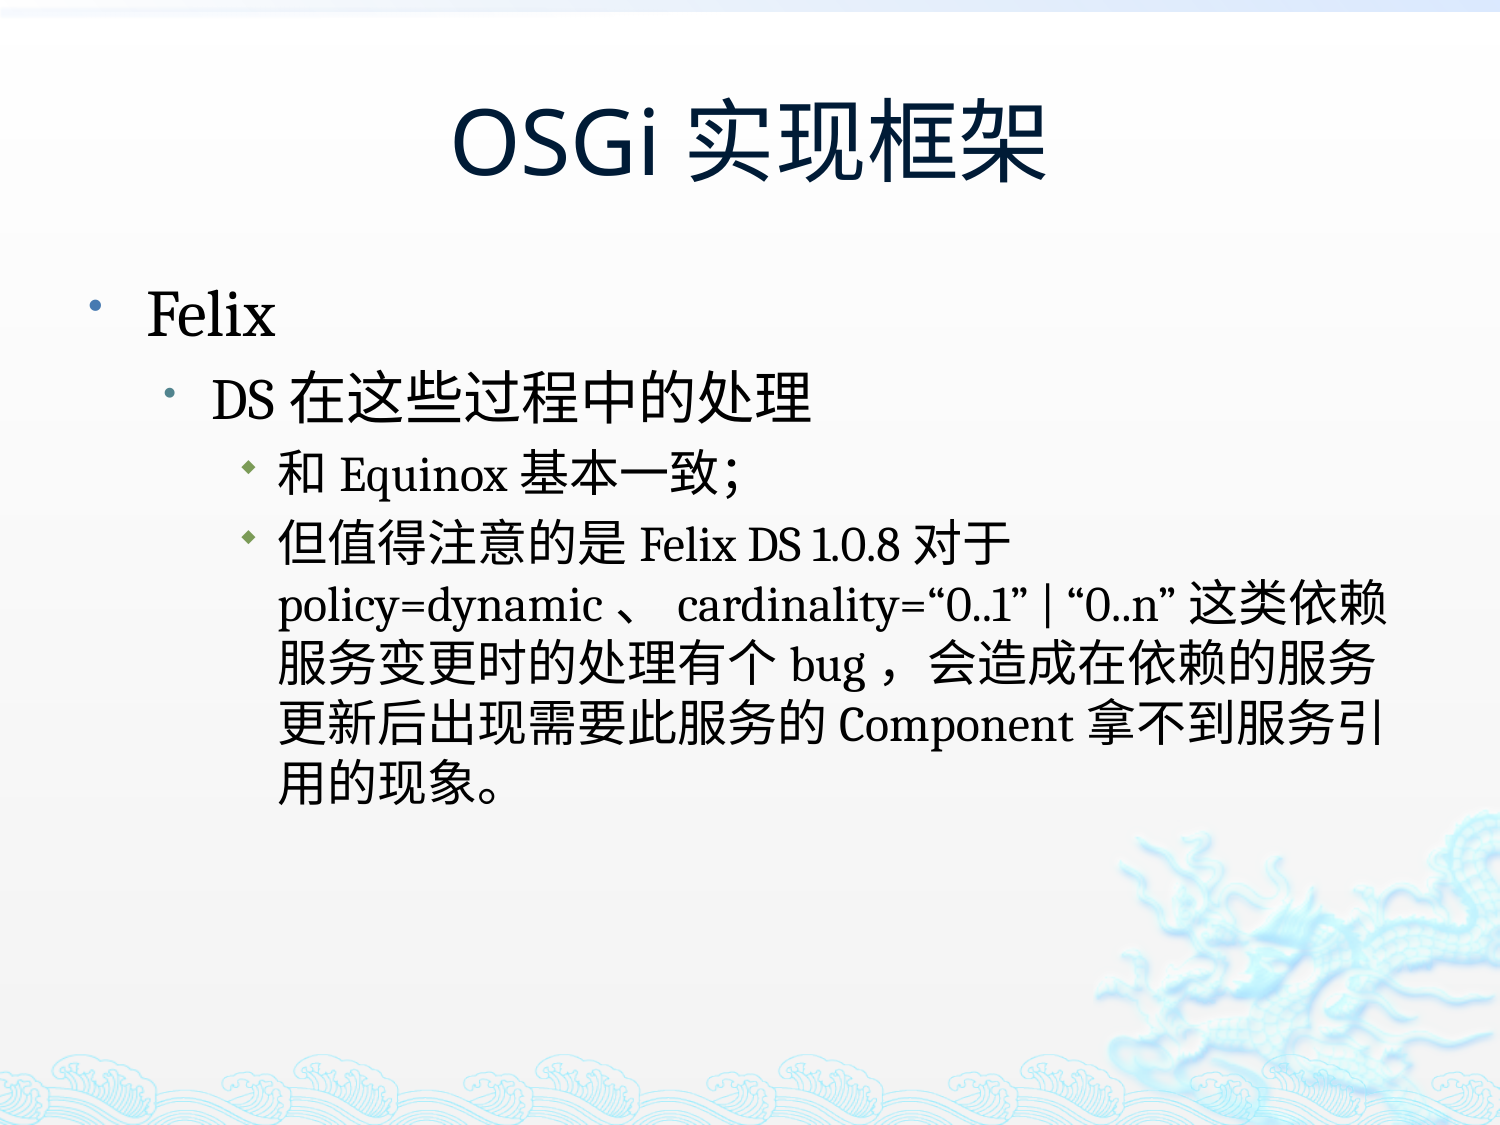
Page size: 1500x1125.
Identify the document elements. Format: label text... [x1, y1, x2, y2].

list Felix DS在这些过程中的处理 和Equinox基本一致； 但值得注意的是Felix DS 1.0.8对于policy=dynamic、cardinality=“0..1” | “0..n”这类依赖服务变更时的处理有个bug，会造成在依赖的服务更新后出现需要此服务的Component拿不到服务引用的现象。 [75, 262, 1425, 1005]
title OSGi实现框架 [75, 45, 1425, 233]
